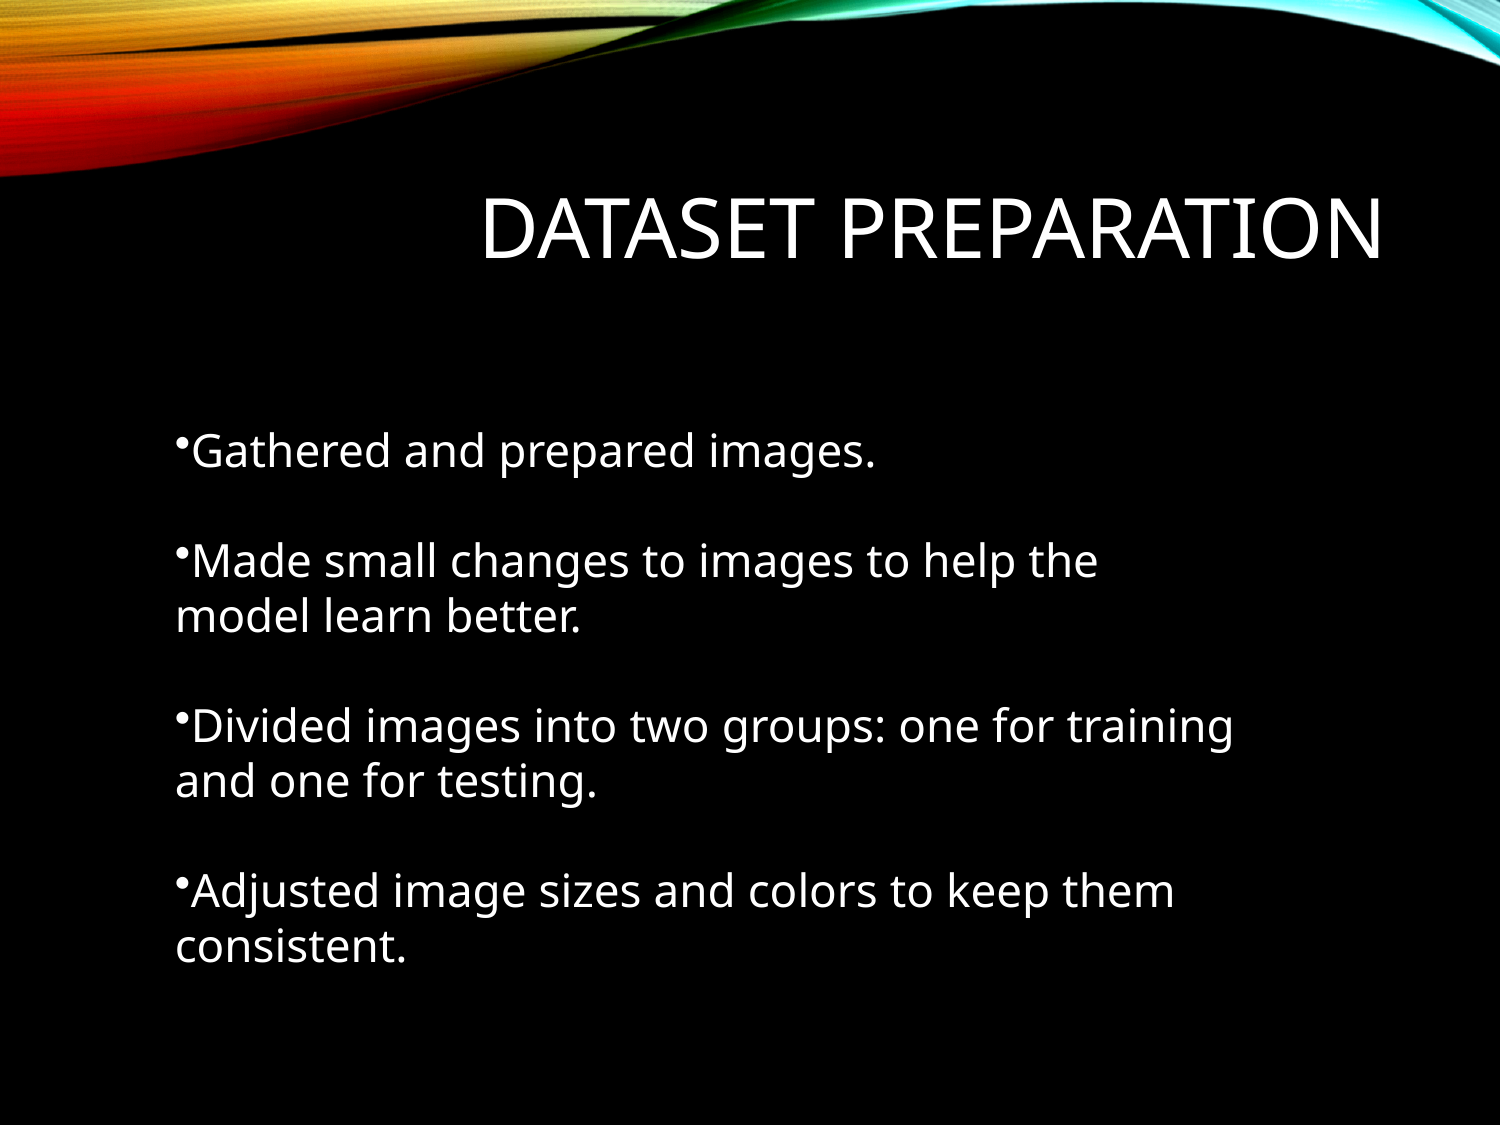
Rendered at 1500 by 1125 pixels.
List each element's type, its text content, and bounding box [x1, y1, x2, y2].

text_box Gathered and prepared images. Made small changes to images to help the model learn better. Divided images into two groups: one for training and one for testing. Adjusted image sizes and colors to keep them consistent. [159, 369, 1255, 979]
picture [0, 0, 1500, 178]
title Dataset Preparation [356, 125, 1403, 338]
